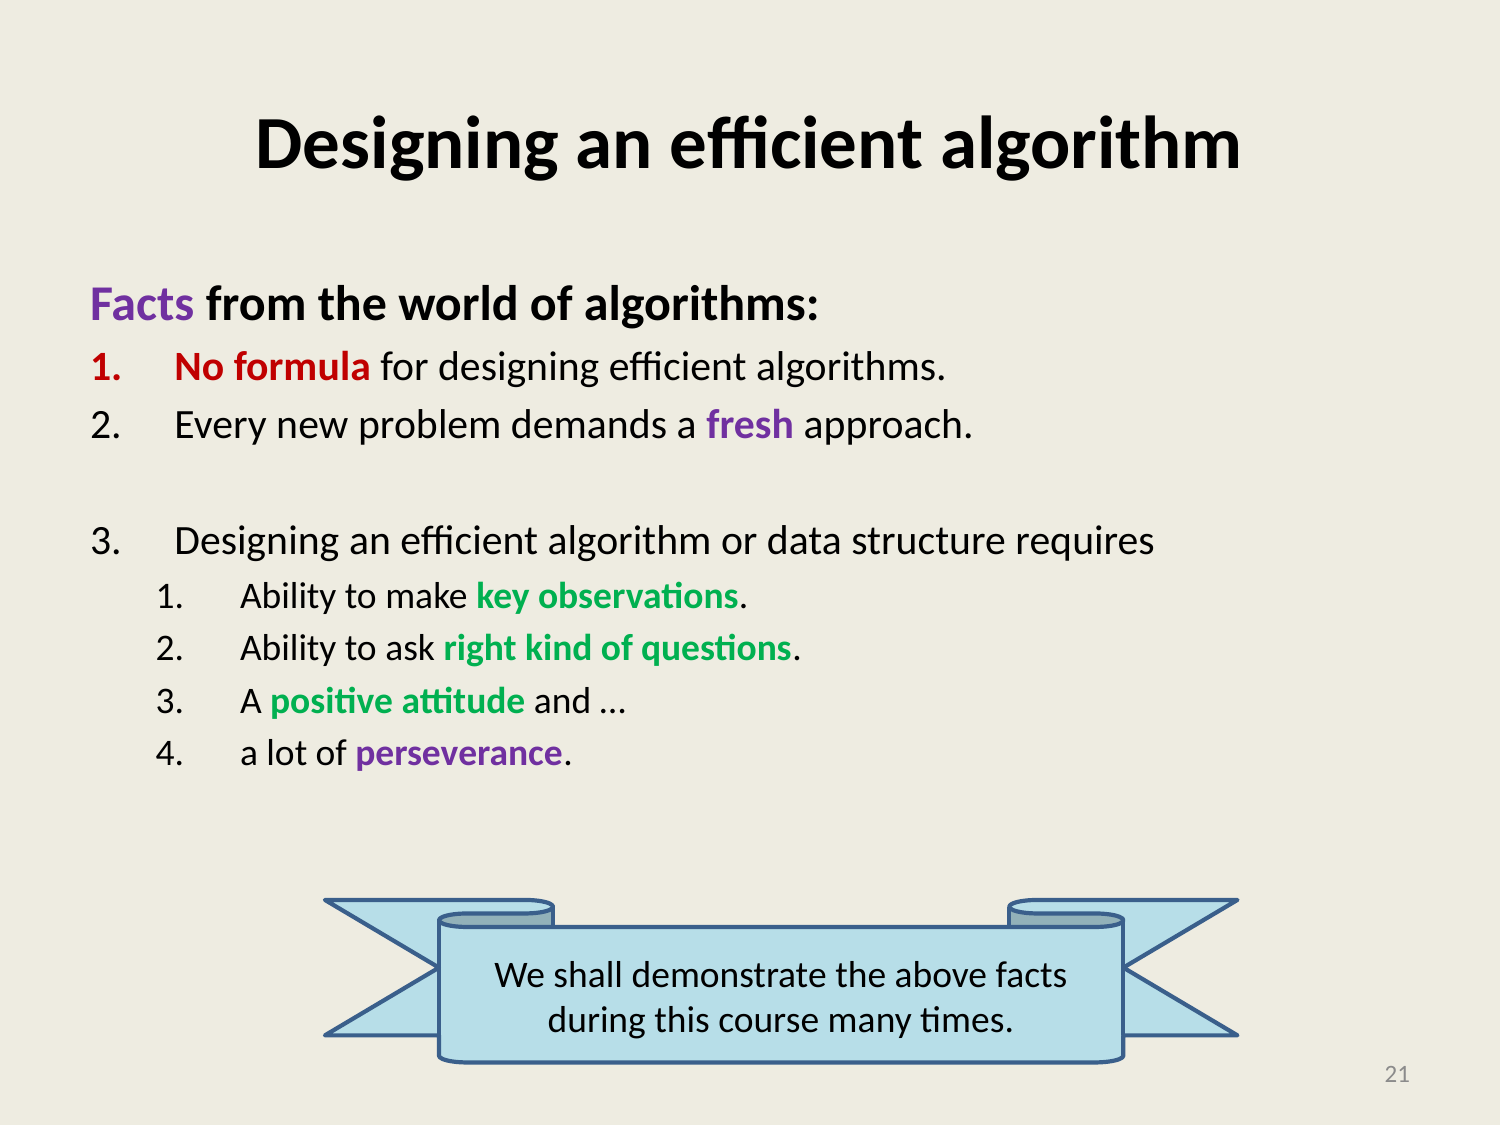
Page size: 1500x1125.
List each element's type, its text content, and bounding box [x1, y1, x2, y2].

list Facts from the world of algorithms: No formula for designing efficient algorithms. Every new problem demands a fresh approach. Designing an efficient algorithm or data structure requires Ability to make key observations. Ability to ask right kind of questions. A positive attitude and … a lot of perseverance. [75, 262, 1425, 1005]
title Designing an efficient algorithm [75, 45, 1425, 233]
slide_number 21 [1074, 1042, 1425, 1103]
text_box We shall demonstrate the above facts during this course many times. [322, 897, 1240, 1065]
